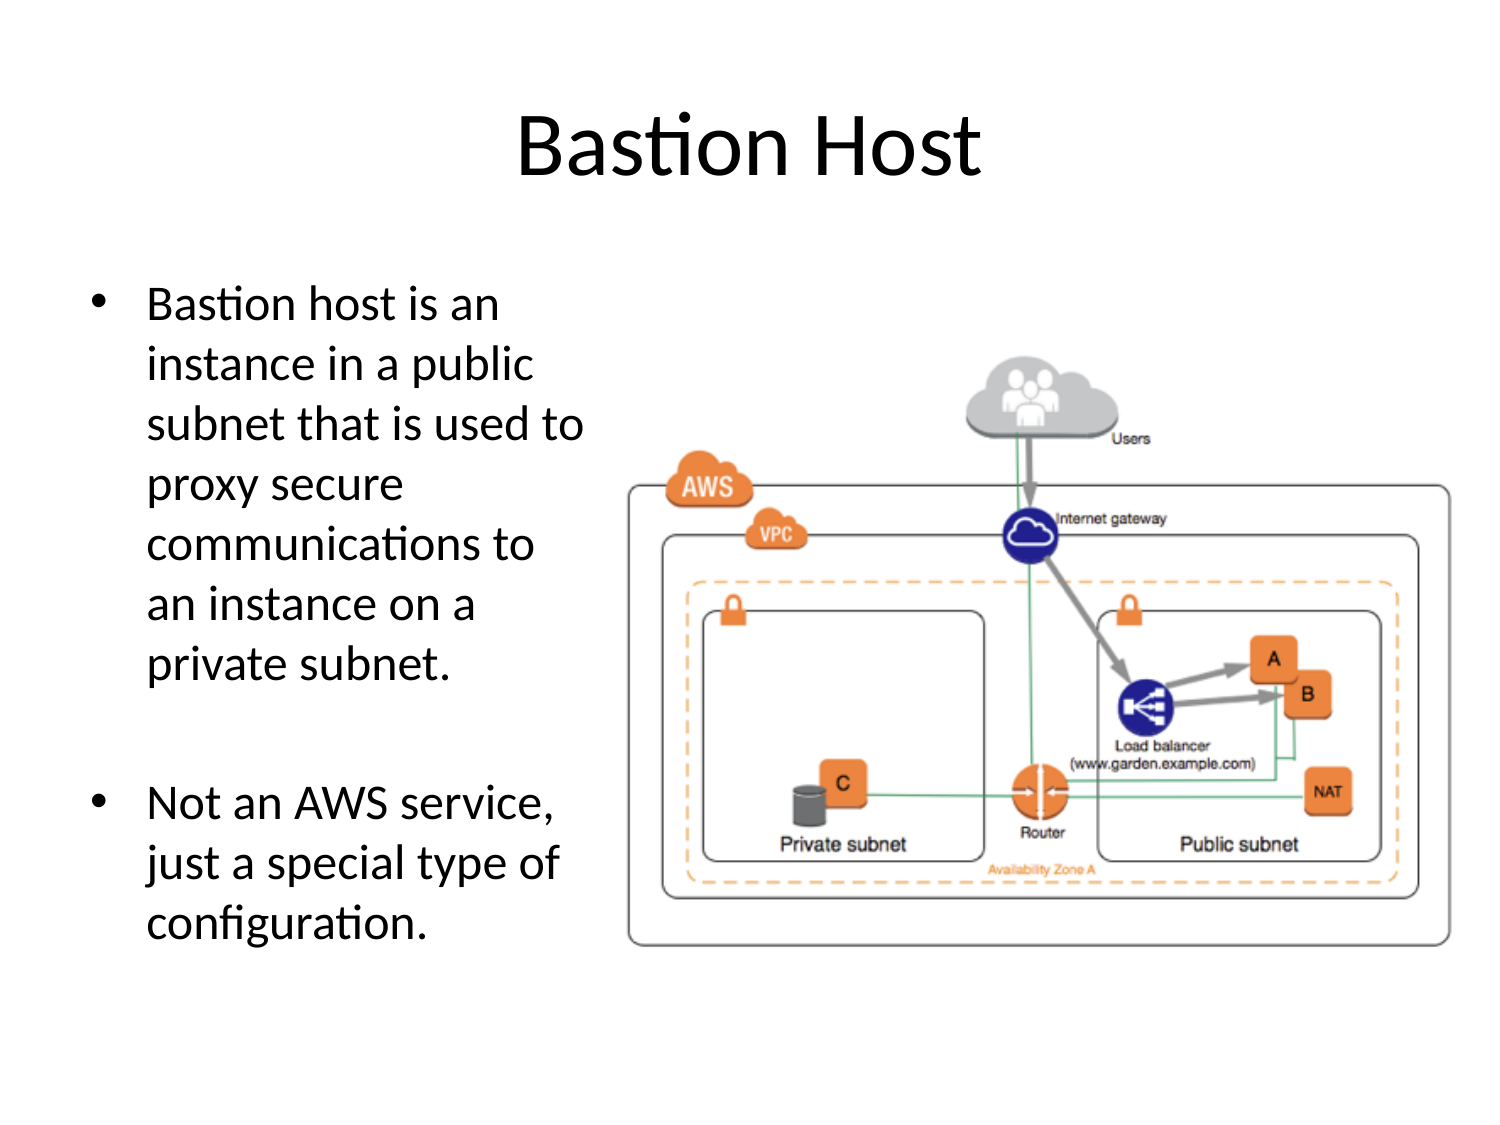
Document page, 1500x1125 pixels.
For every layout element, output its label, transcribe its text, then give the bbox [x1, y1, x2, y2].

picture [619, 348, 1467, 964]
title Bastion Host [75, 45, 1425, 233]
list Bastion host is an instance in a public subnet that is used to proxy secure communications to an instance on a private subnet. Not an AWS service, just a special type of configuration. [75, 262, 602, 1005]
